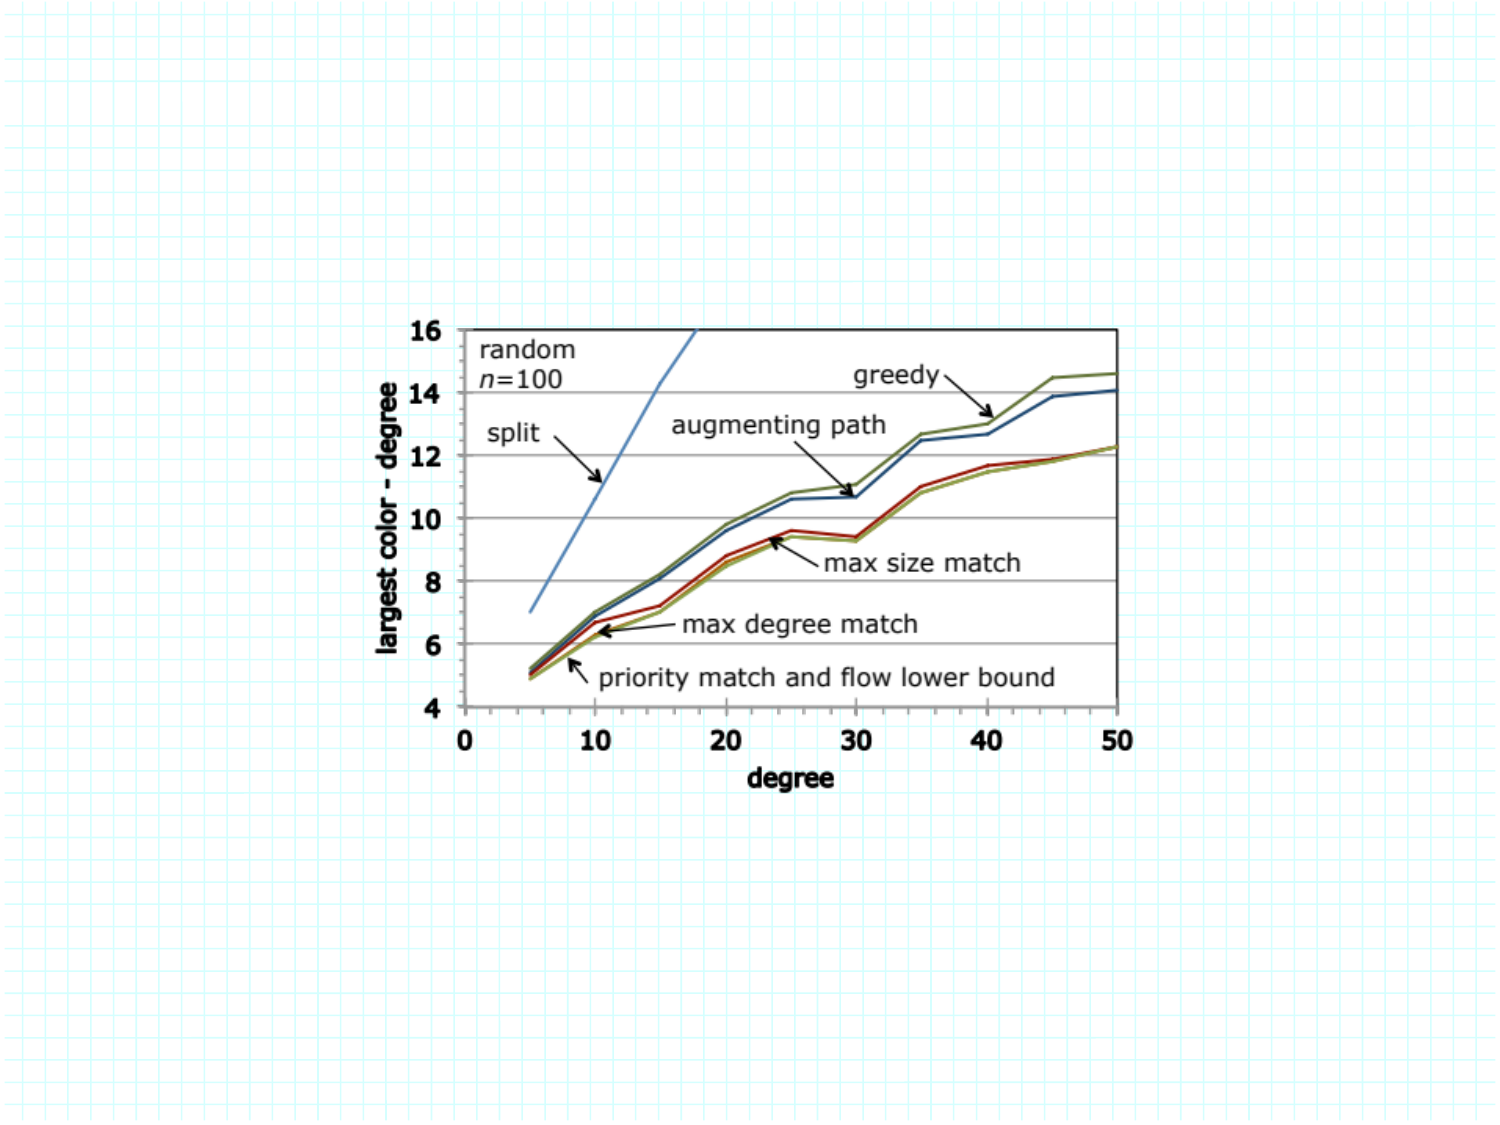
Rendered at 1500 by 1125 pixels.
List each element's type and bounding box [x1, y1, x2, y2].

picture [339, 301, 1159, 821]
